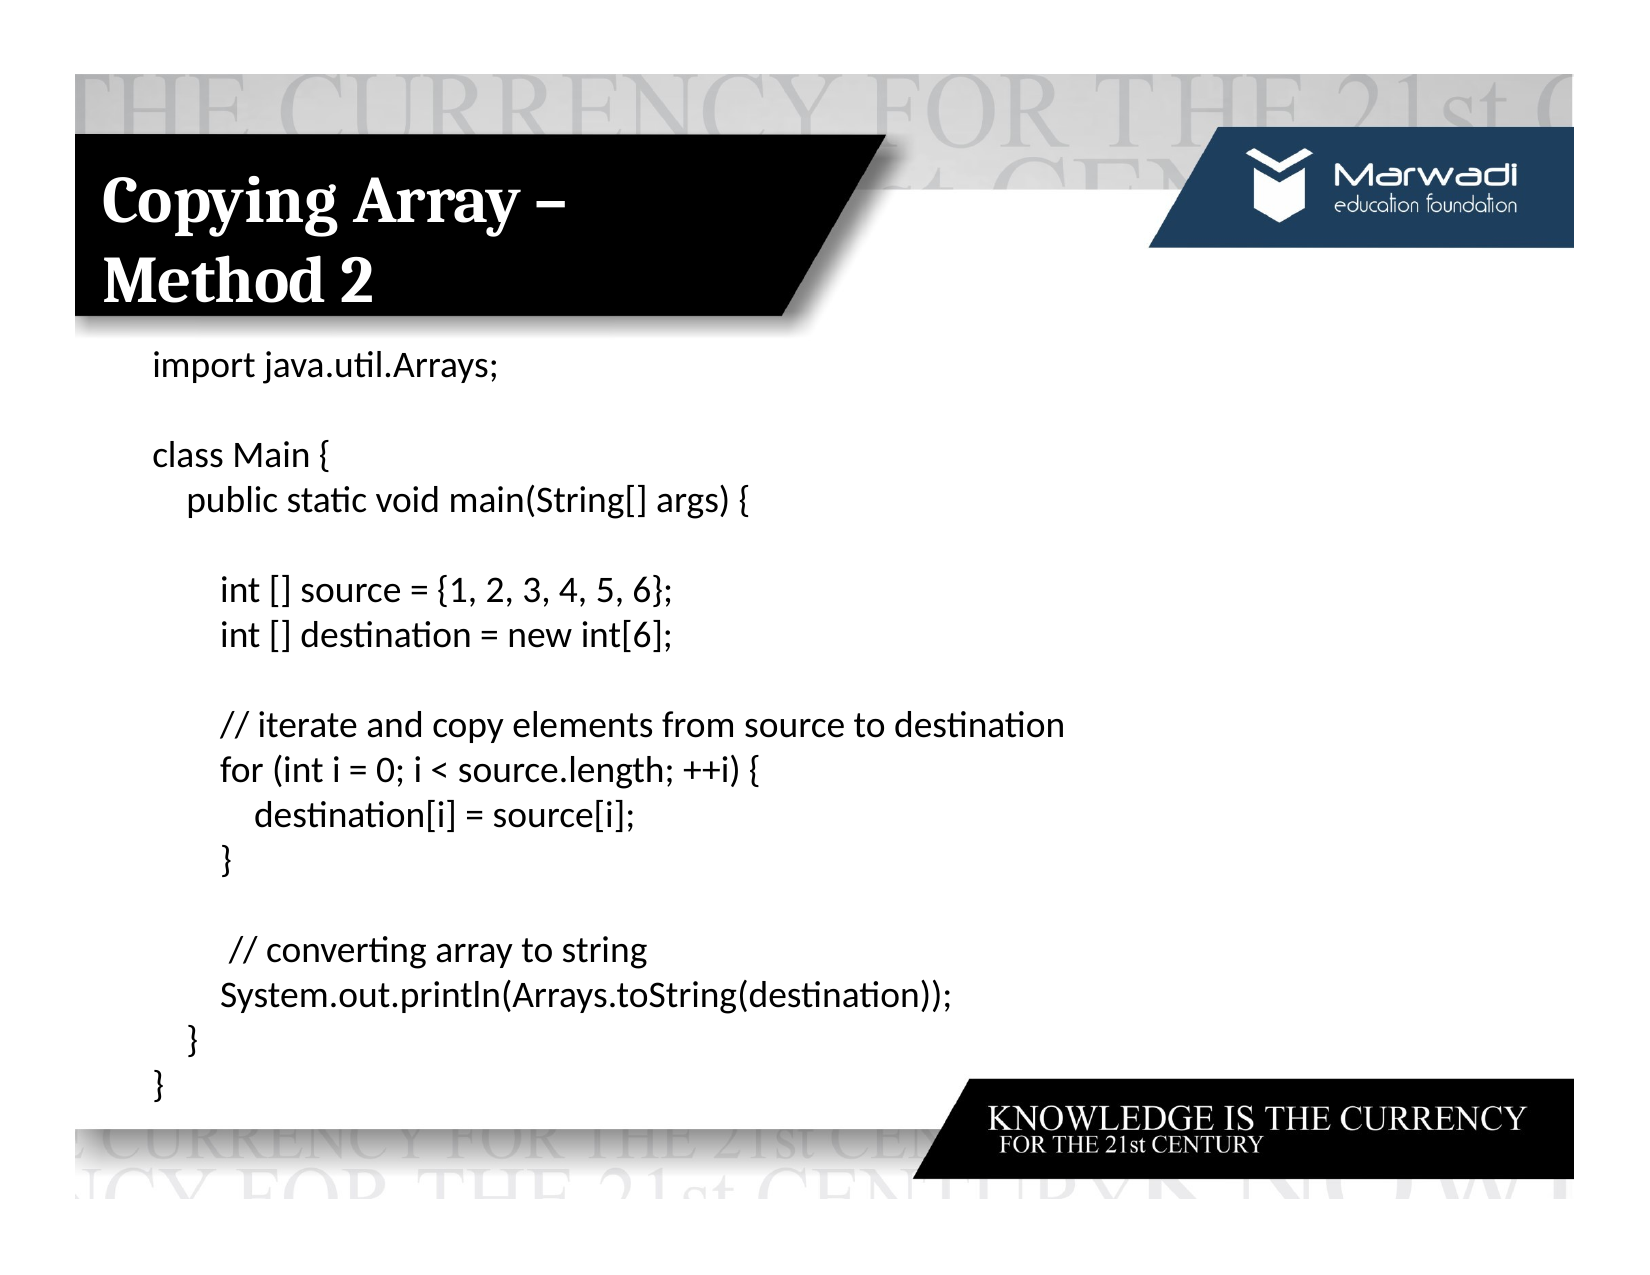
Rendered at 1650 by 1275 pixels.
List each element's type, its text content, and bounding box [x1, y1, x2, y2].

title Copying Array – Method 2 [99, 153, 656, 369]
text_box import java.util.Arrays; class Main { public static void main(String[] args) { int [] source = {1, 2, 3, 4, 5, 6}; int [] destination = new int[6]; // iterate and copy elements from source to destination for (int i = 0; i < source.length; ++i) { destination[i] = source[i]; } // converting array to string System.out.println(Arrays.toString(destination)); } } [137, 332, 1613, 1113]
picture [75, 74, 1574, 341]
picture [74, 1074, 1574, 1199]
